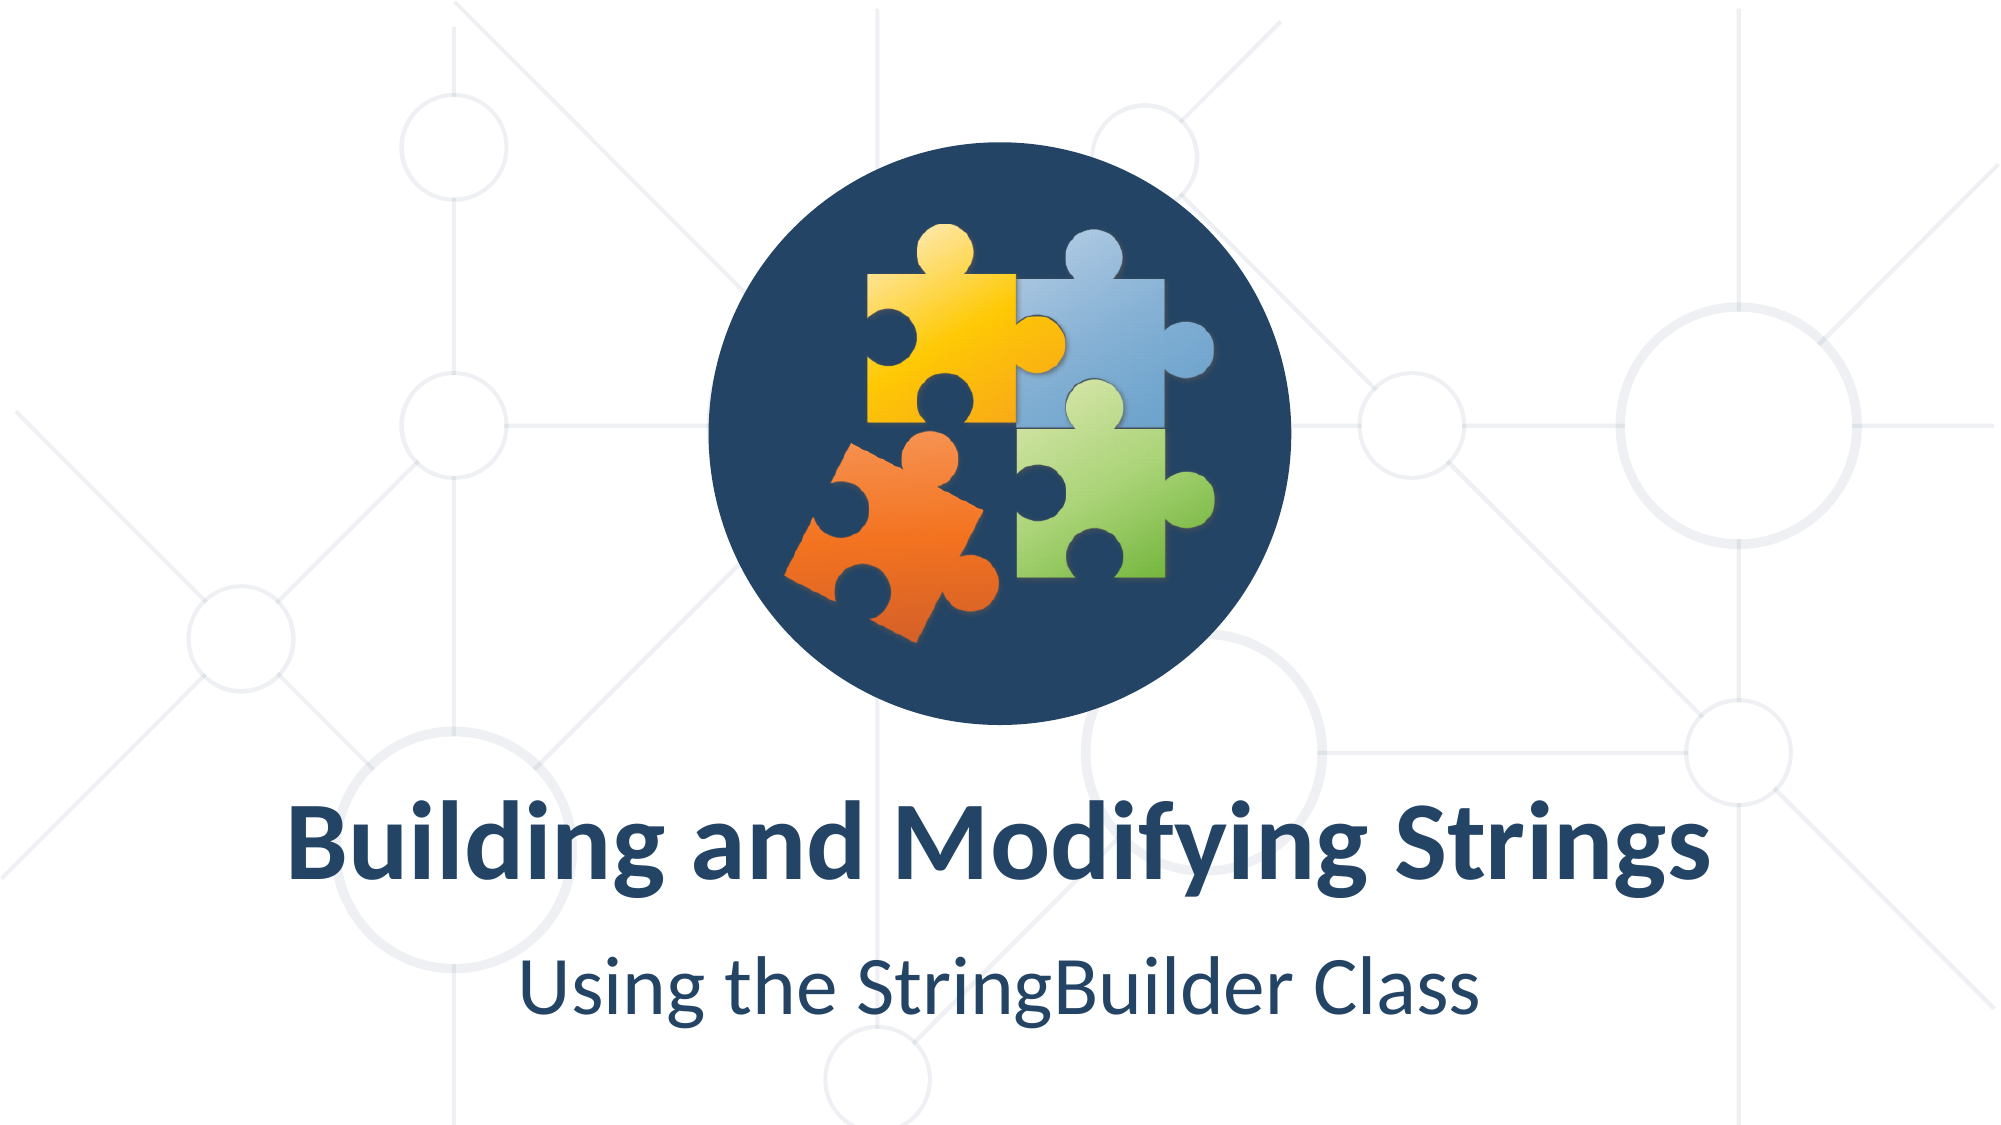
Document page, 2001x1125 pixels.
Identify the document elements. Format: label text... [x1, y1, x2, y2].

picture [777, 224, 1223, 652]
title Building and Modifying Strings [100, 771, 1900, 898]
subtitle Using the StringBuilder Class [100, 916, 1900, 1043]
